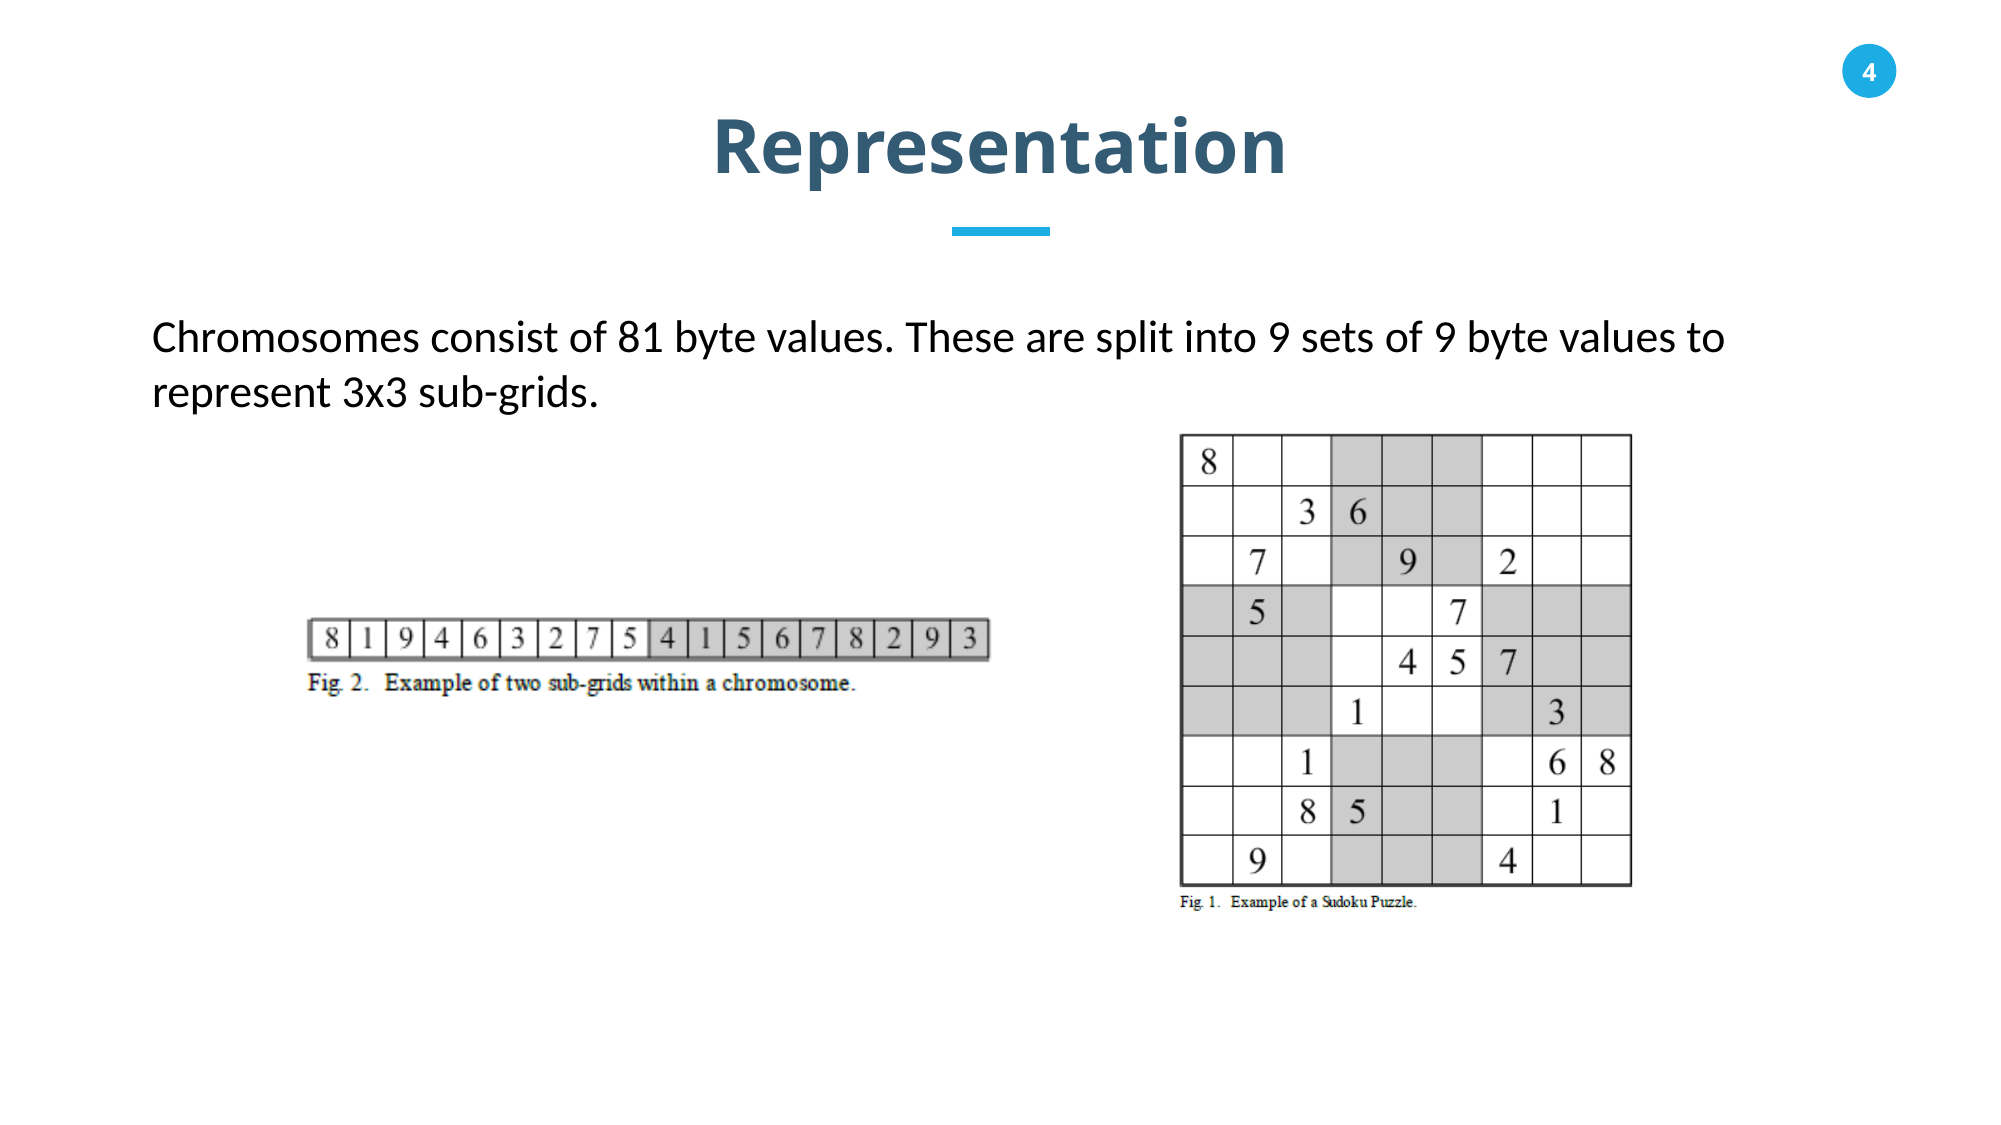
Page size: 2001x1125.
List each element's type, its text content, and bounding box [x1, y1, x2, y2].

picture [280, 597, 1018, 716]
text_box Chromosomes consist of 81 byte values. These are split into 9 sets of 9 byte values to represent 3x3 sub-grids. [137, 299, 1872, 1014]
text_box Representation [696, 91, 1304, 196]
picture [1161, 419, 1656, 937]
